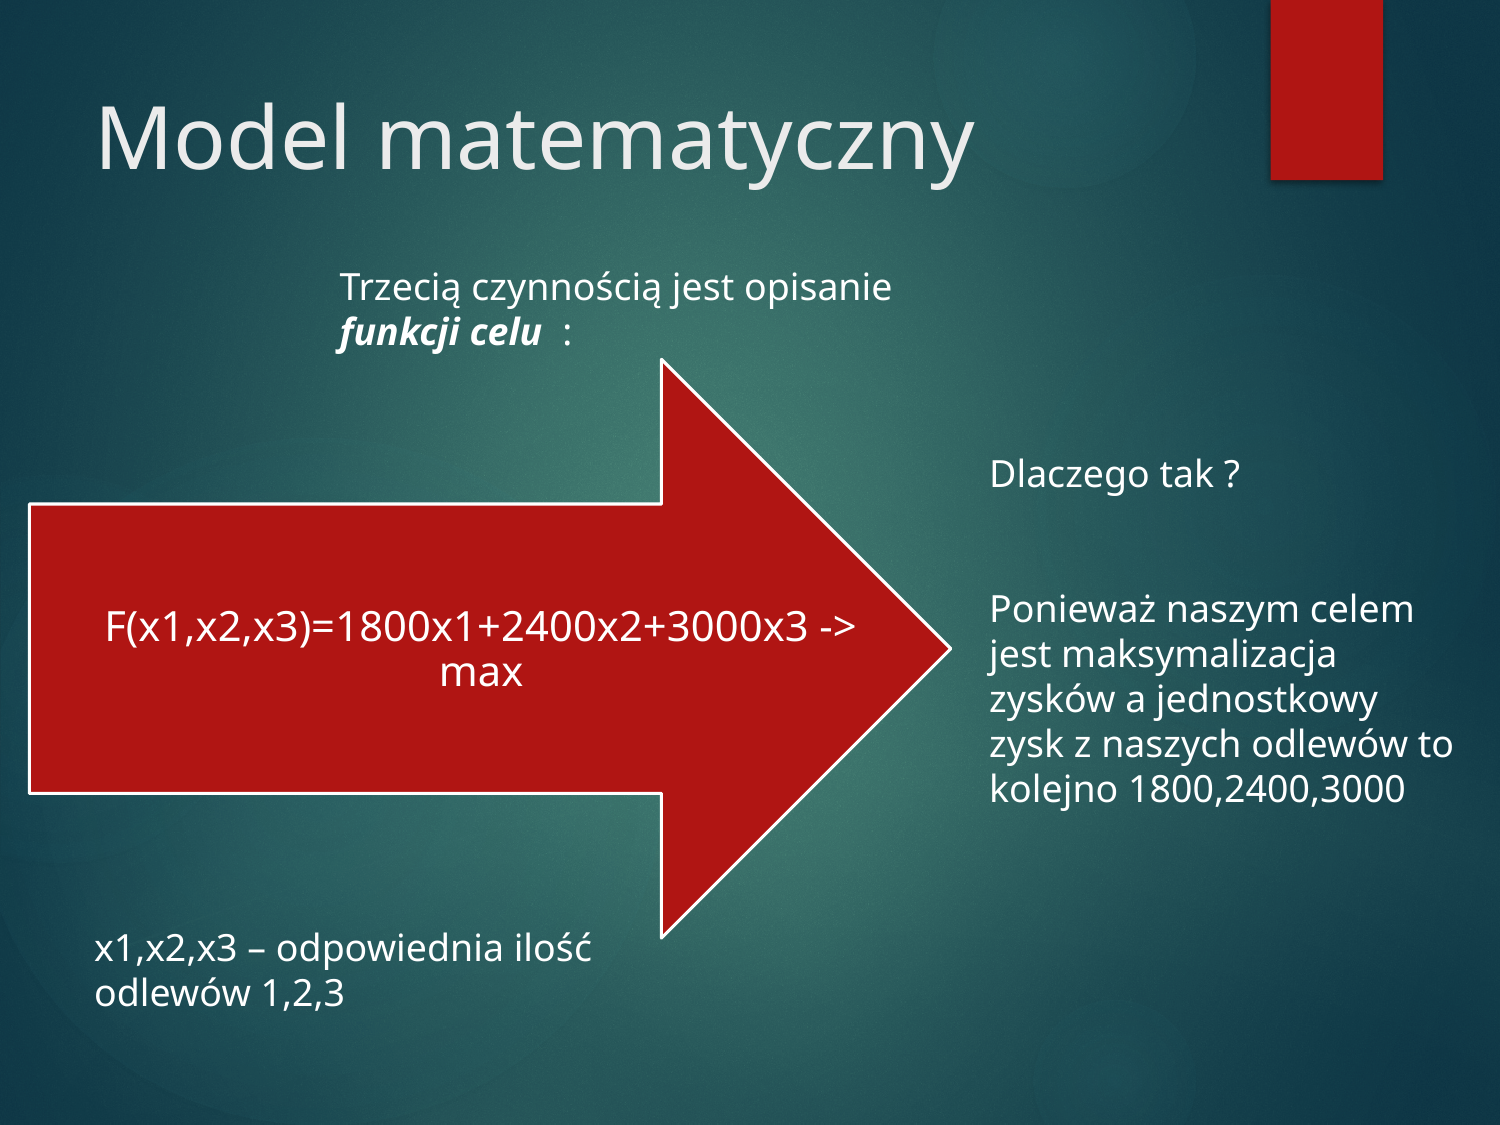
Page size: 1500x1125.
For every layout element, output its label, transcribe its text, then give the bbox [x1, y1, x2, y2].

text_box x1,x2,x3 – odpowiednia ilość odlewów 1,2,3 [79, 952, 611, 1022]
title Model matematyczny [79, 74, 1237, 304]
text_box Trzecią czynnością jest opisanie funkcji celu : [324, 255, 975, 405]
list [29, 359, 951, 943]
text_box Dlaczego tak ? Ponieważ naszym celem jest maksymalizacja zysków a jednostkowy zysk z naszych odlewów to kolejno 1800,2400,3000 [974, 442, 1471, 817]
